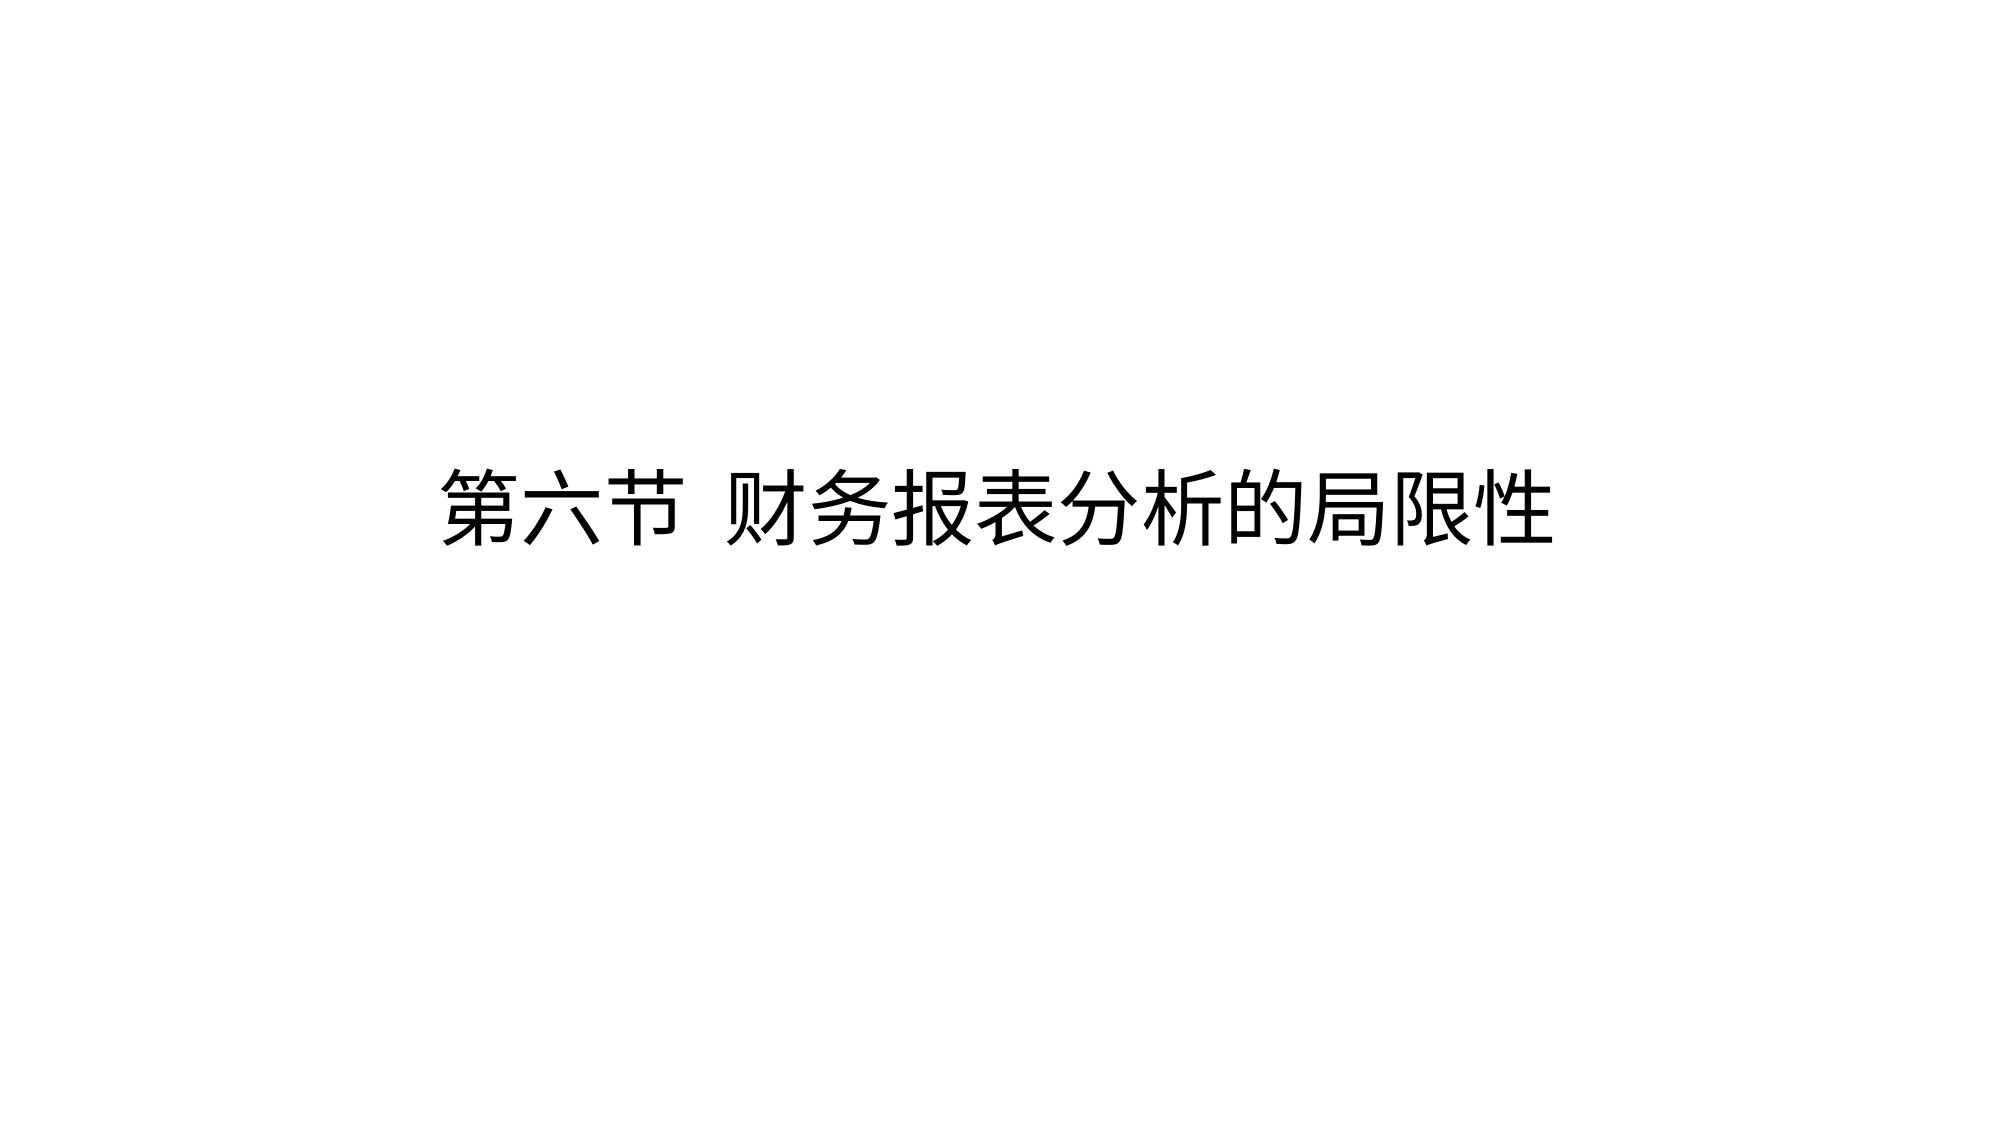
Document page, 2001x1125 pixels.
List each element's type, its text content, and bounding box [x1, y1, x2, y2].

text_box 第六节 财务报表分析的局限性 [423, 448, 1619, 674]
